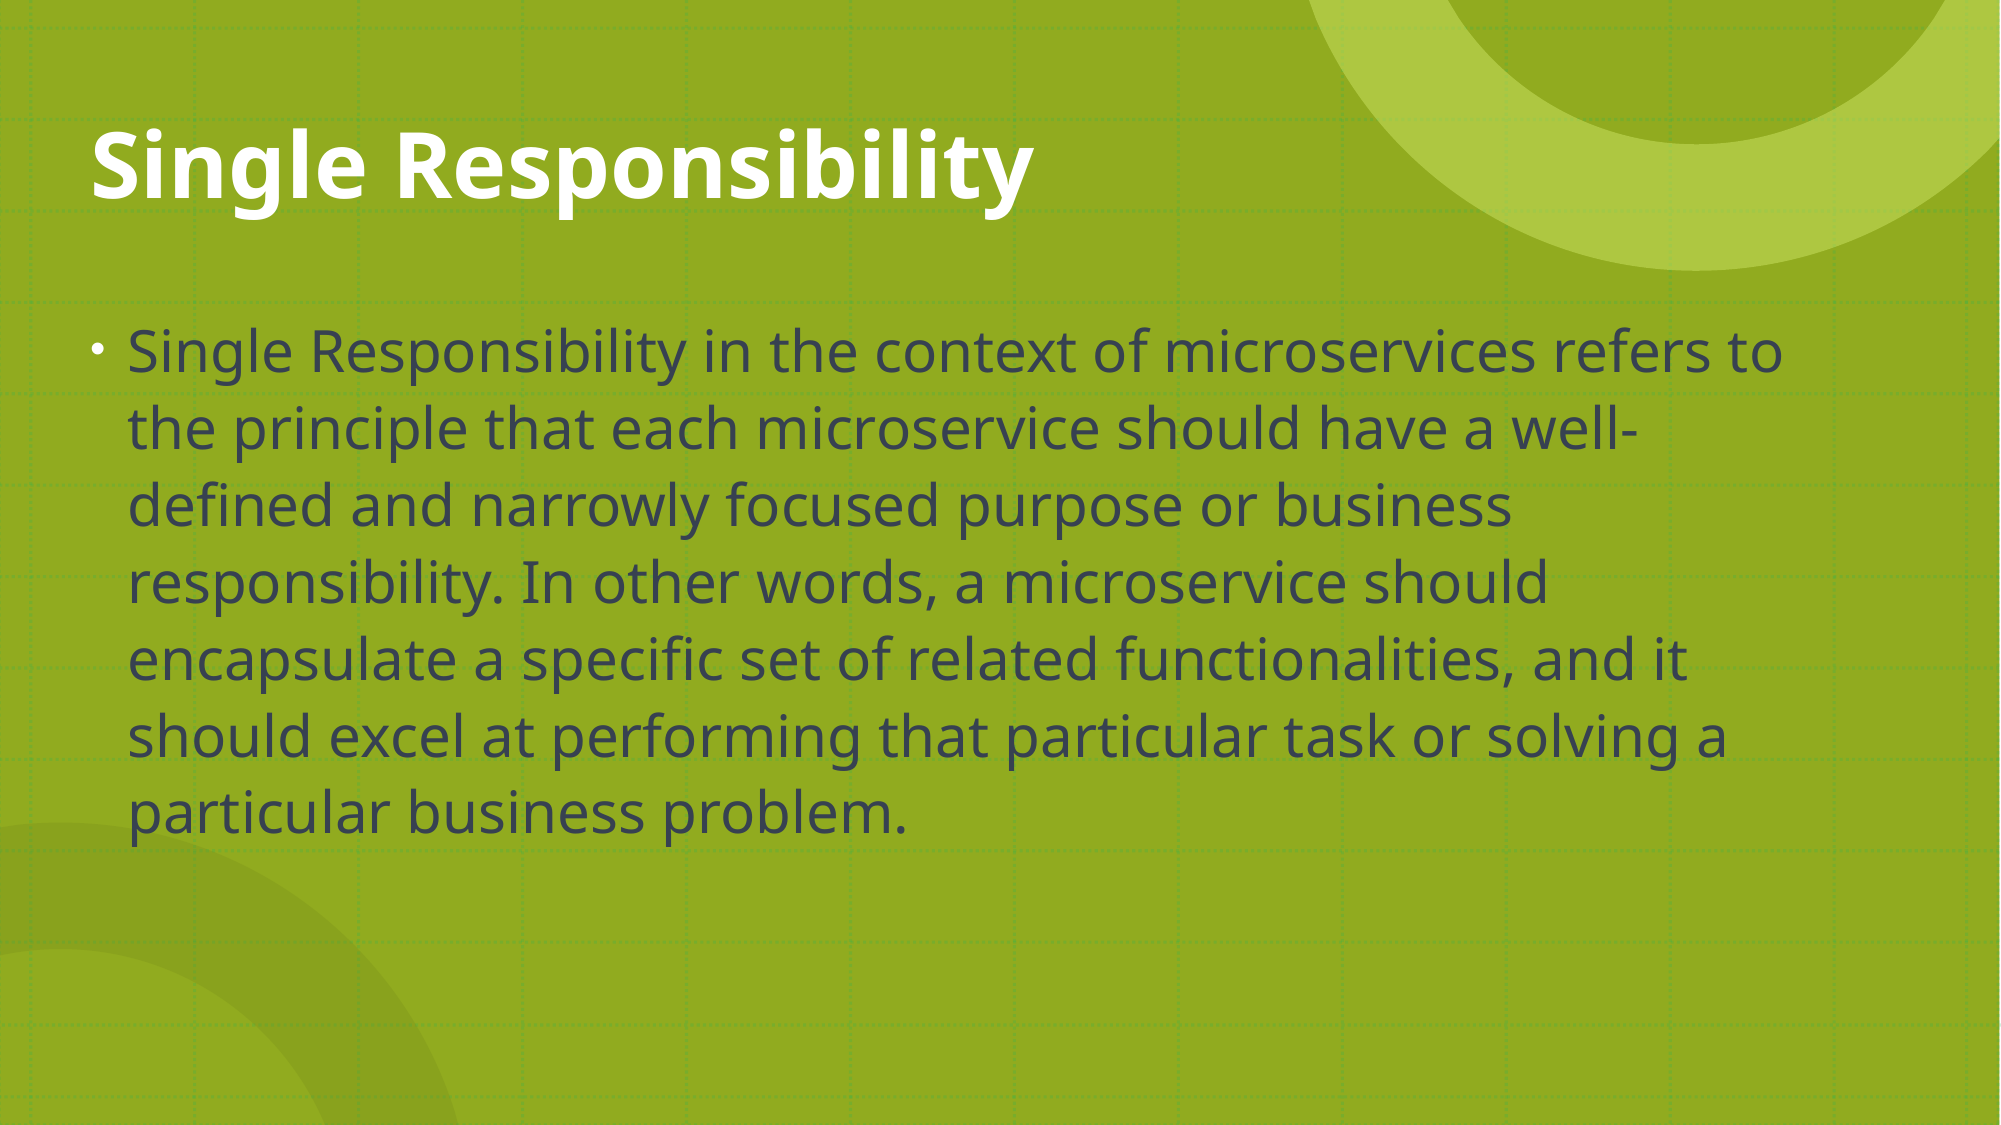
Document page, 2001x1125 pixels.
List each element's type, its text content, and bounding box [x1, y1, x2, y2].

list Single Responsibility in the context of microservices refers to the principle that each microservice should have a well-defined and narrowly focused purpose or business responsibility. In other words, a microservice should encapsulate a specific set of related functionalities, and it should excel at performing that particular task or solving a particular business problem. [75, 299, 1834, 1014]
title Single Responsibility [75, 59, 1834, 278]
